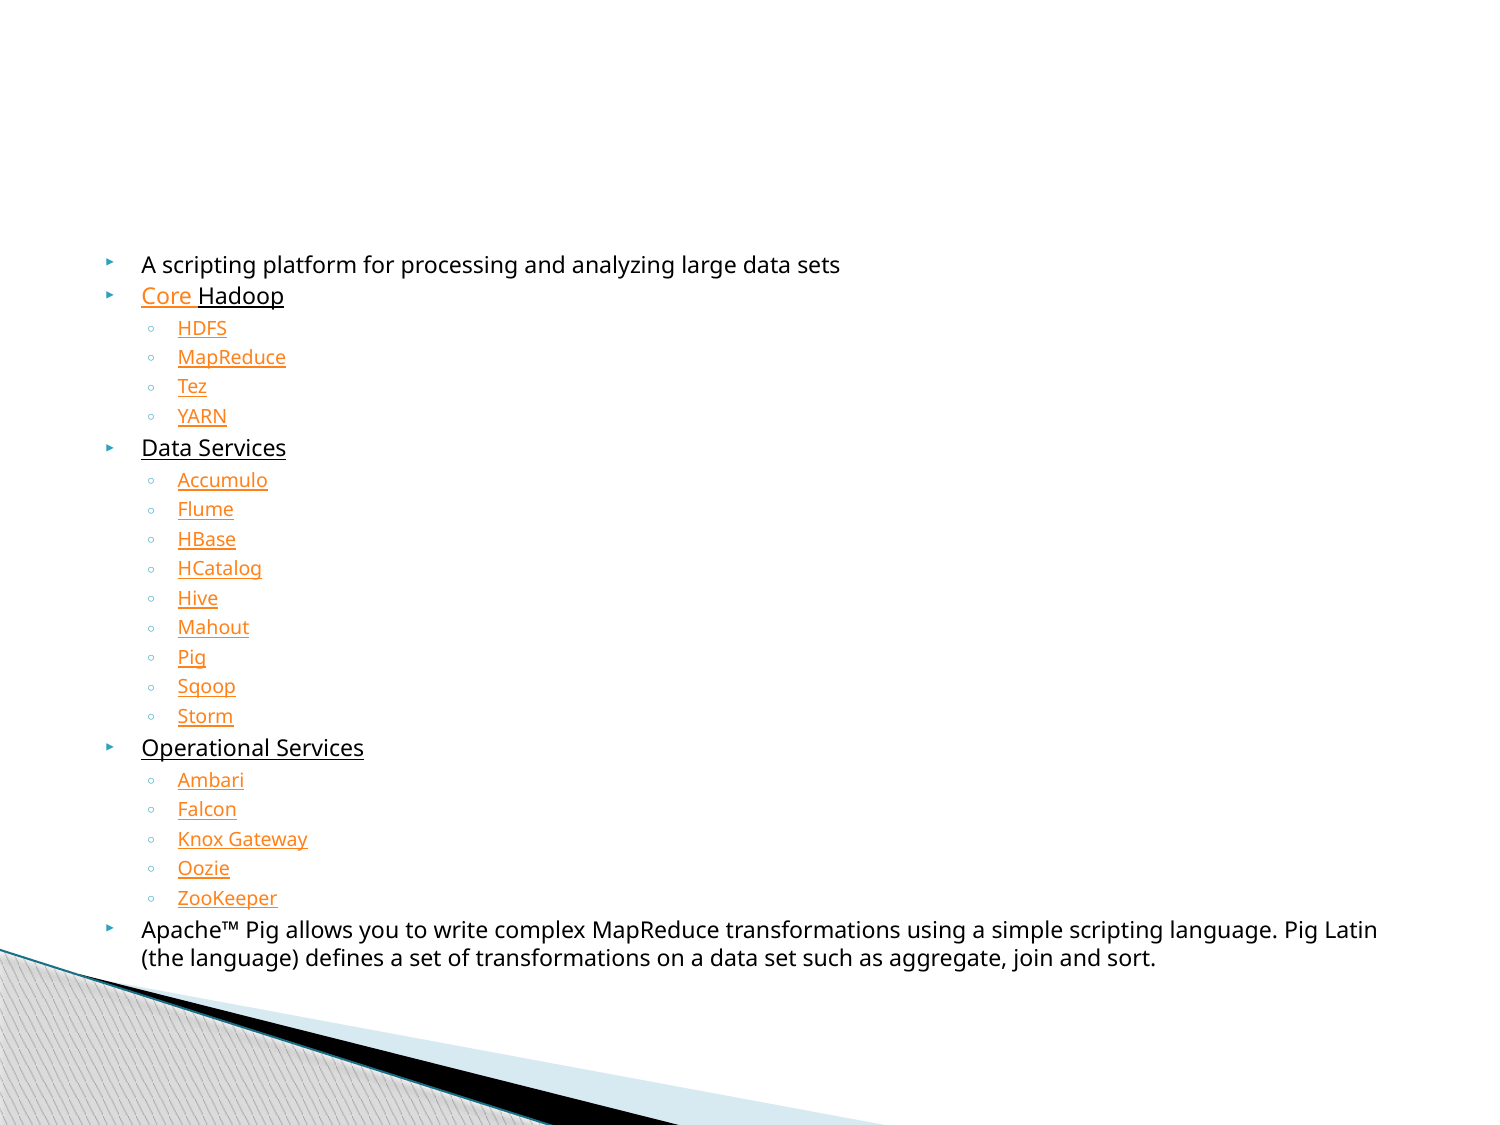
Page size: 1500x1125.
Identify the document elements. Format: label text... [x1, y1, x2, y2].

list A scripting platform for processing and analyzing large data sets Core Hadoop HDFS MapReduce Tez YARN Data Services Accumulo Flume HBase HCatalog Hive Mahout Pig Sqoop Storm Operational Services Ambari Falcon Knox Gateway Oozie ZooKeeper Apache™ Pig allows you to write complex MapReduce transformations using a simple scripting language. Pig Latin (the language) defines a set of transformations on a data set such as aggregate, join and sort. [75, 243, 1425, 986]
